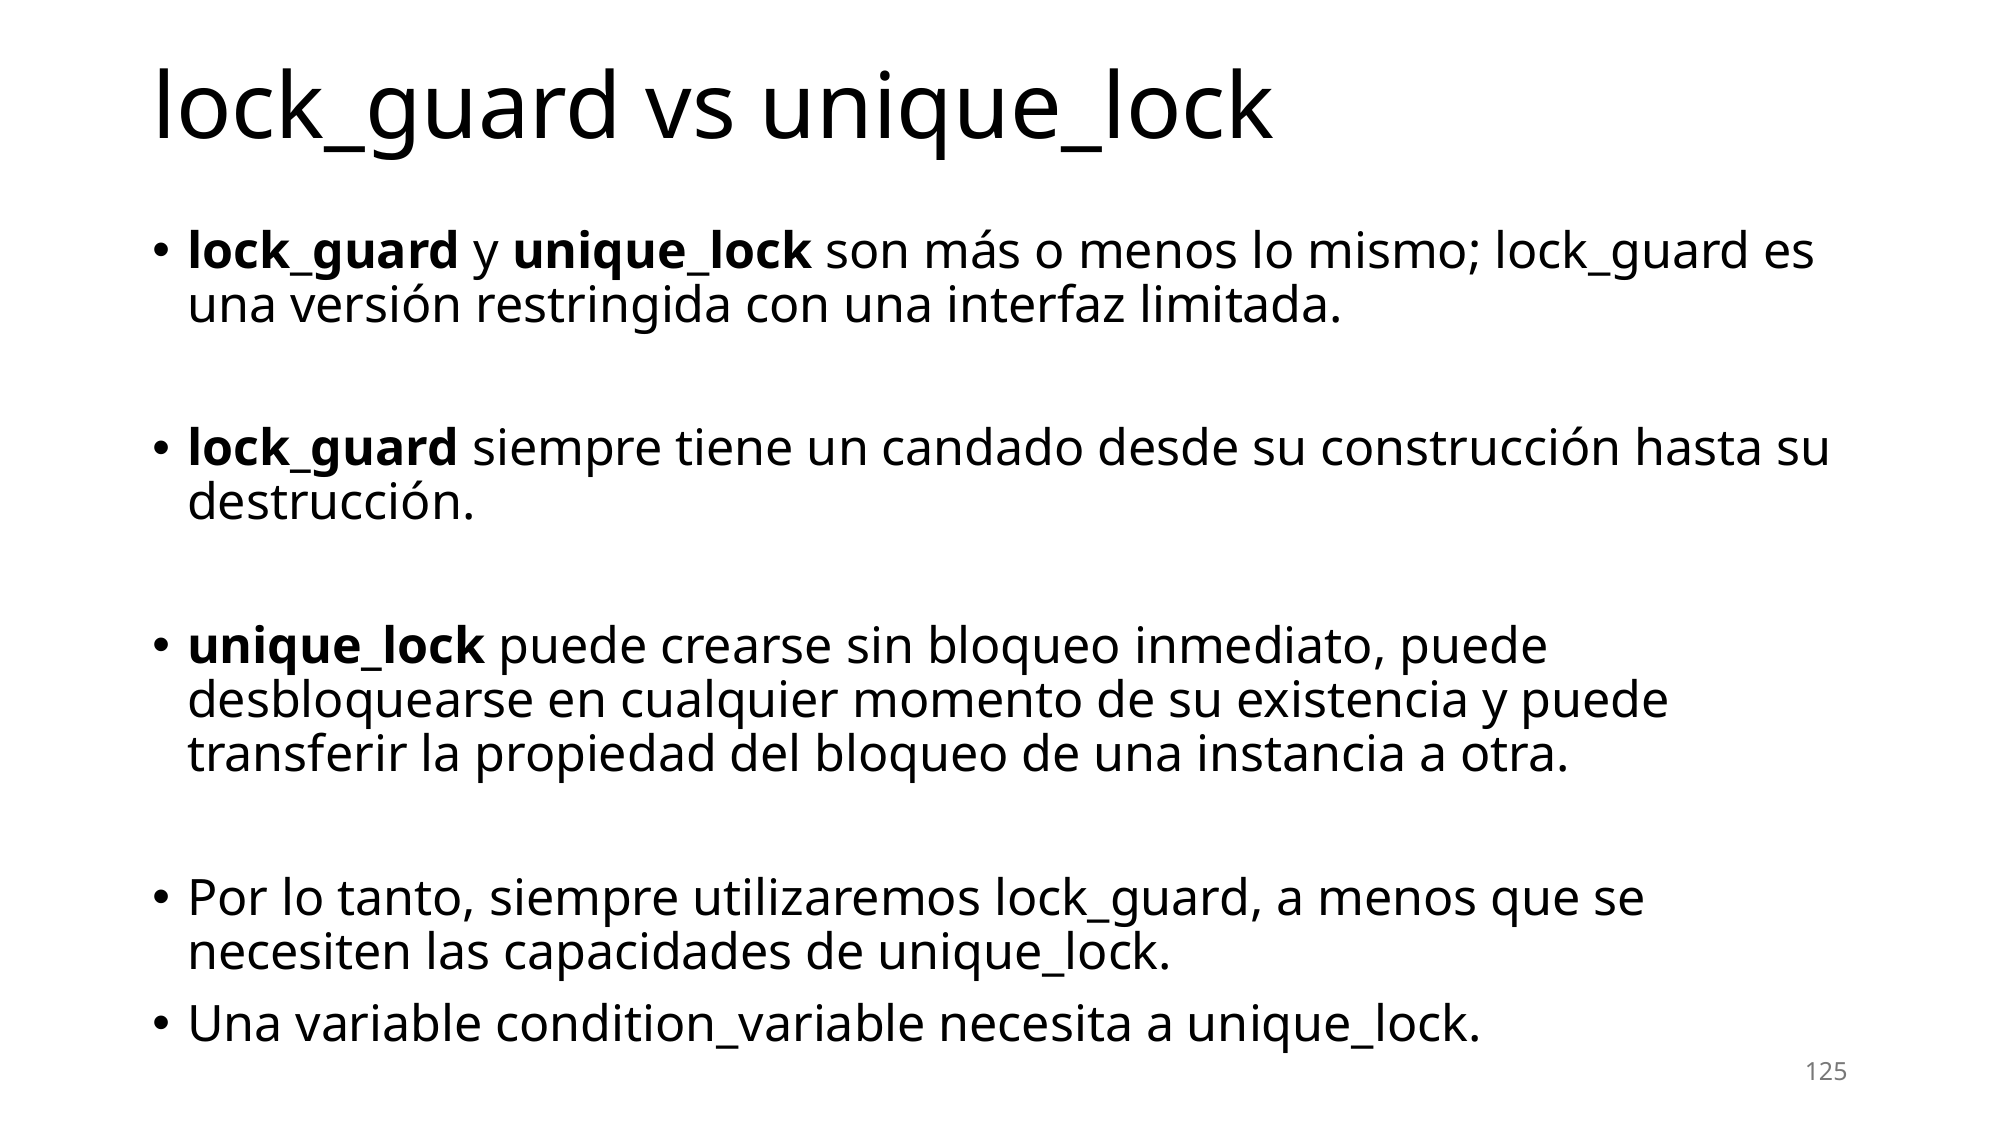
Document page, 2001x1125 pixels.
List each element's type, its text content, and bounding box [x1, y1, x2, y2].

list lock_guard y unique_lock son más o menos lo mismo; lock_guard es una versión restringida con una interfaz limitada. lock_guard siempre tiene un candado desde su construcción hasta su destrucción. unique_lock puede crearse sin bloqueo inmediato, puede desbloquearse en cualquier momento de su existencia y puede transferir la propiedad del bloqueo de una instancia a otra. Por lo tanto, siempre utilizaremos lock_guard, a menos que se necesiten las capacidades de unique_lock. Una variable condition_variable necesita a unique_lock. [137, 217, 1863, 1066]
slide_number 125 [1412, 1042, 1863, 1103]
title lock_guard vs unique_lock [137, 0, 1863, 217]
